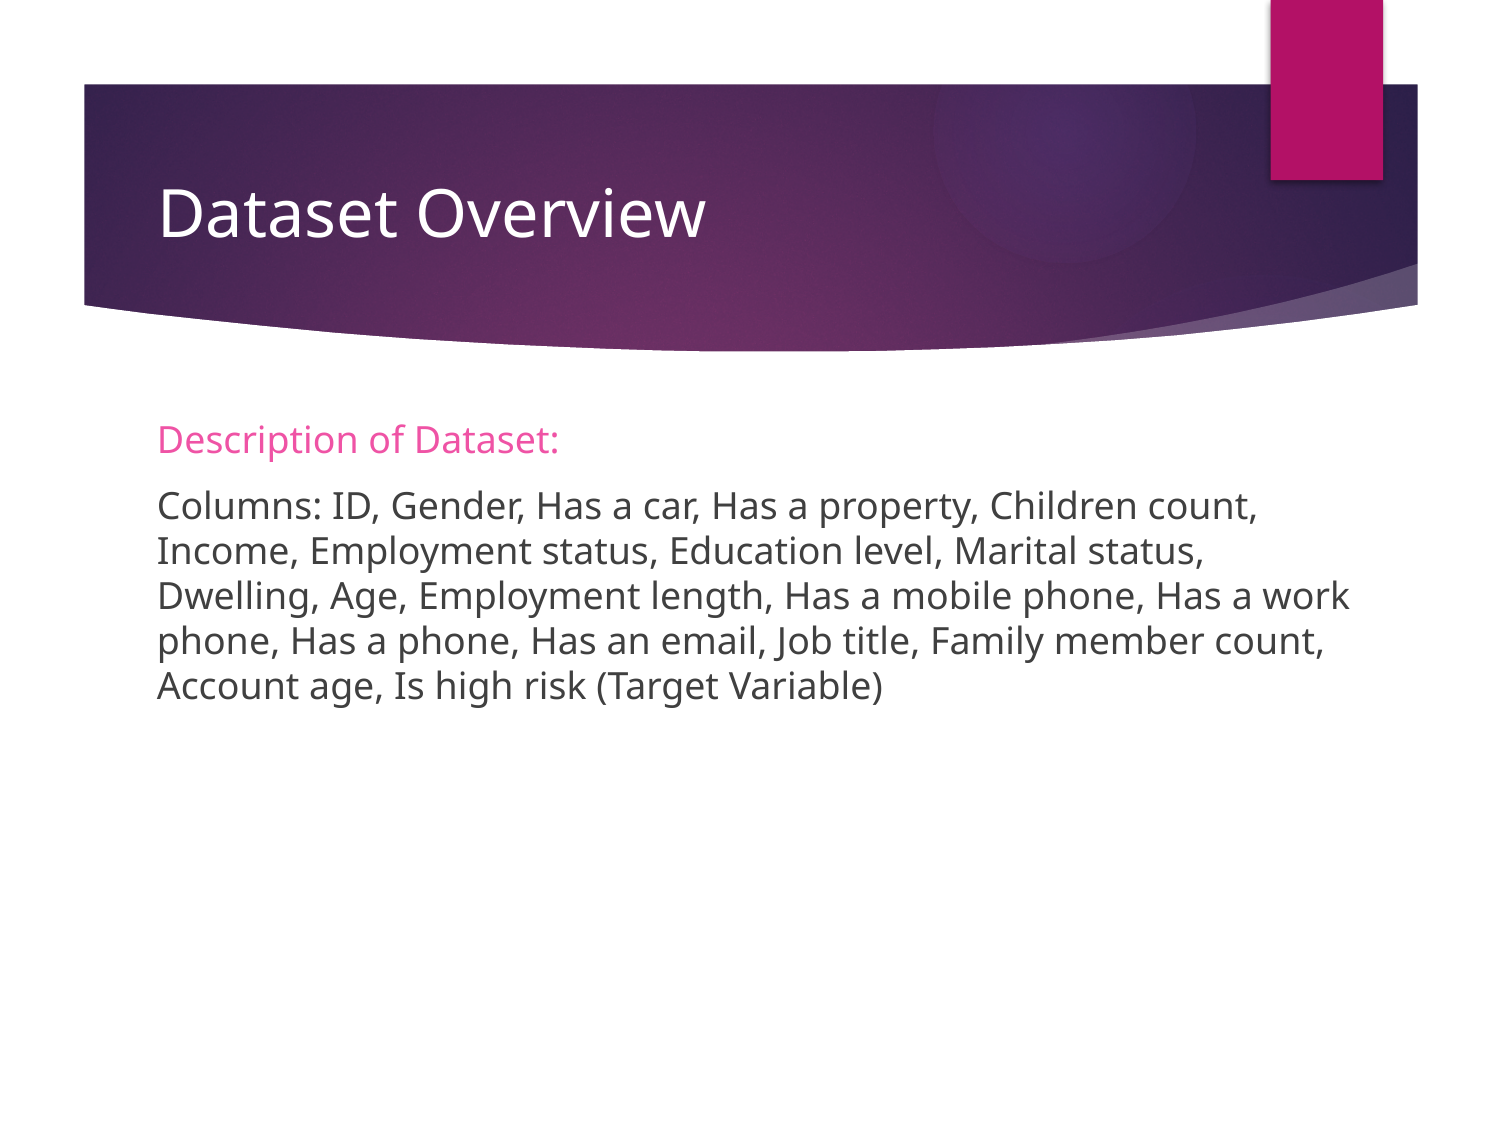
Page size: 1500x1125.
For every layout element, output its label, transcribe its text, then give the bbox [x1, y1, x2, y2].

list Description of Dataset: Columns: ID, Gender, Has a car, Has a property, Children count, Income, Employment status, Education level, Marital status, Dwelling, Age, Employment length, Has a mobile phone, Has a work phone, Has a phone, Has an email, Job title, Family member count, Account age, Is high risk (Target Variable) [141, 408, 1378, 914]
title Dataset Overview [142, 152, 1183, 269]
